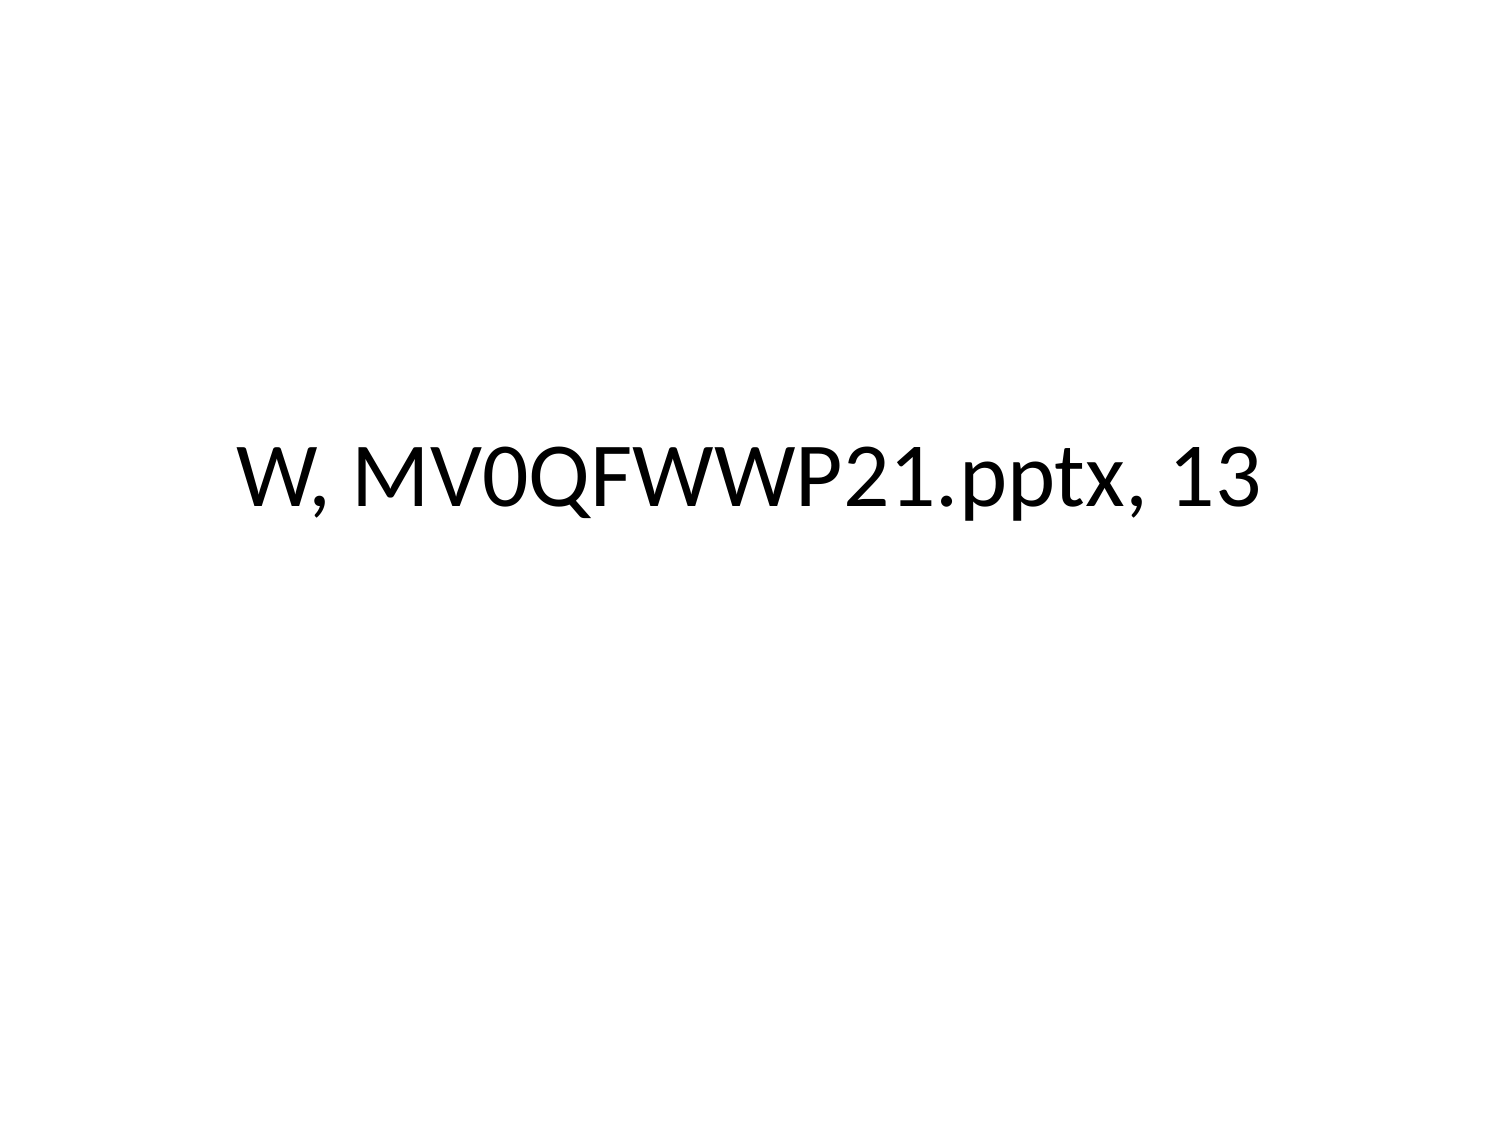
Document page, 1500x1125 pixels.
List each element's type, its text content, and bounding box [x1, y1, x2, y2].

title W, MV0QFWWP21.pptx, 13 [112, 349, 1388, 591]
